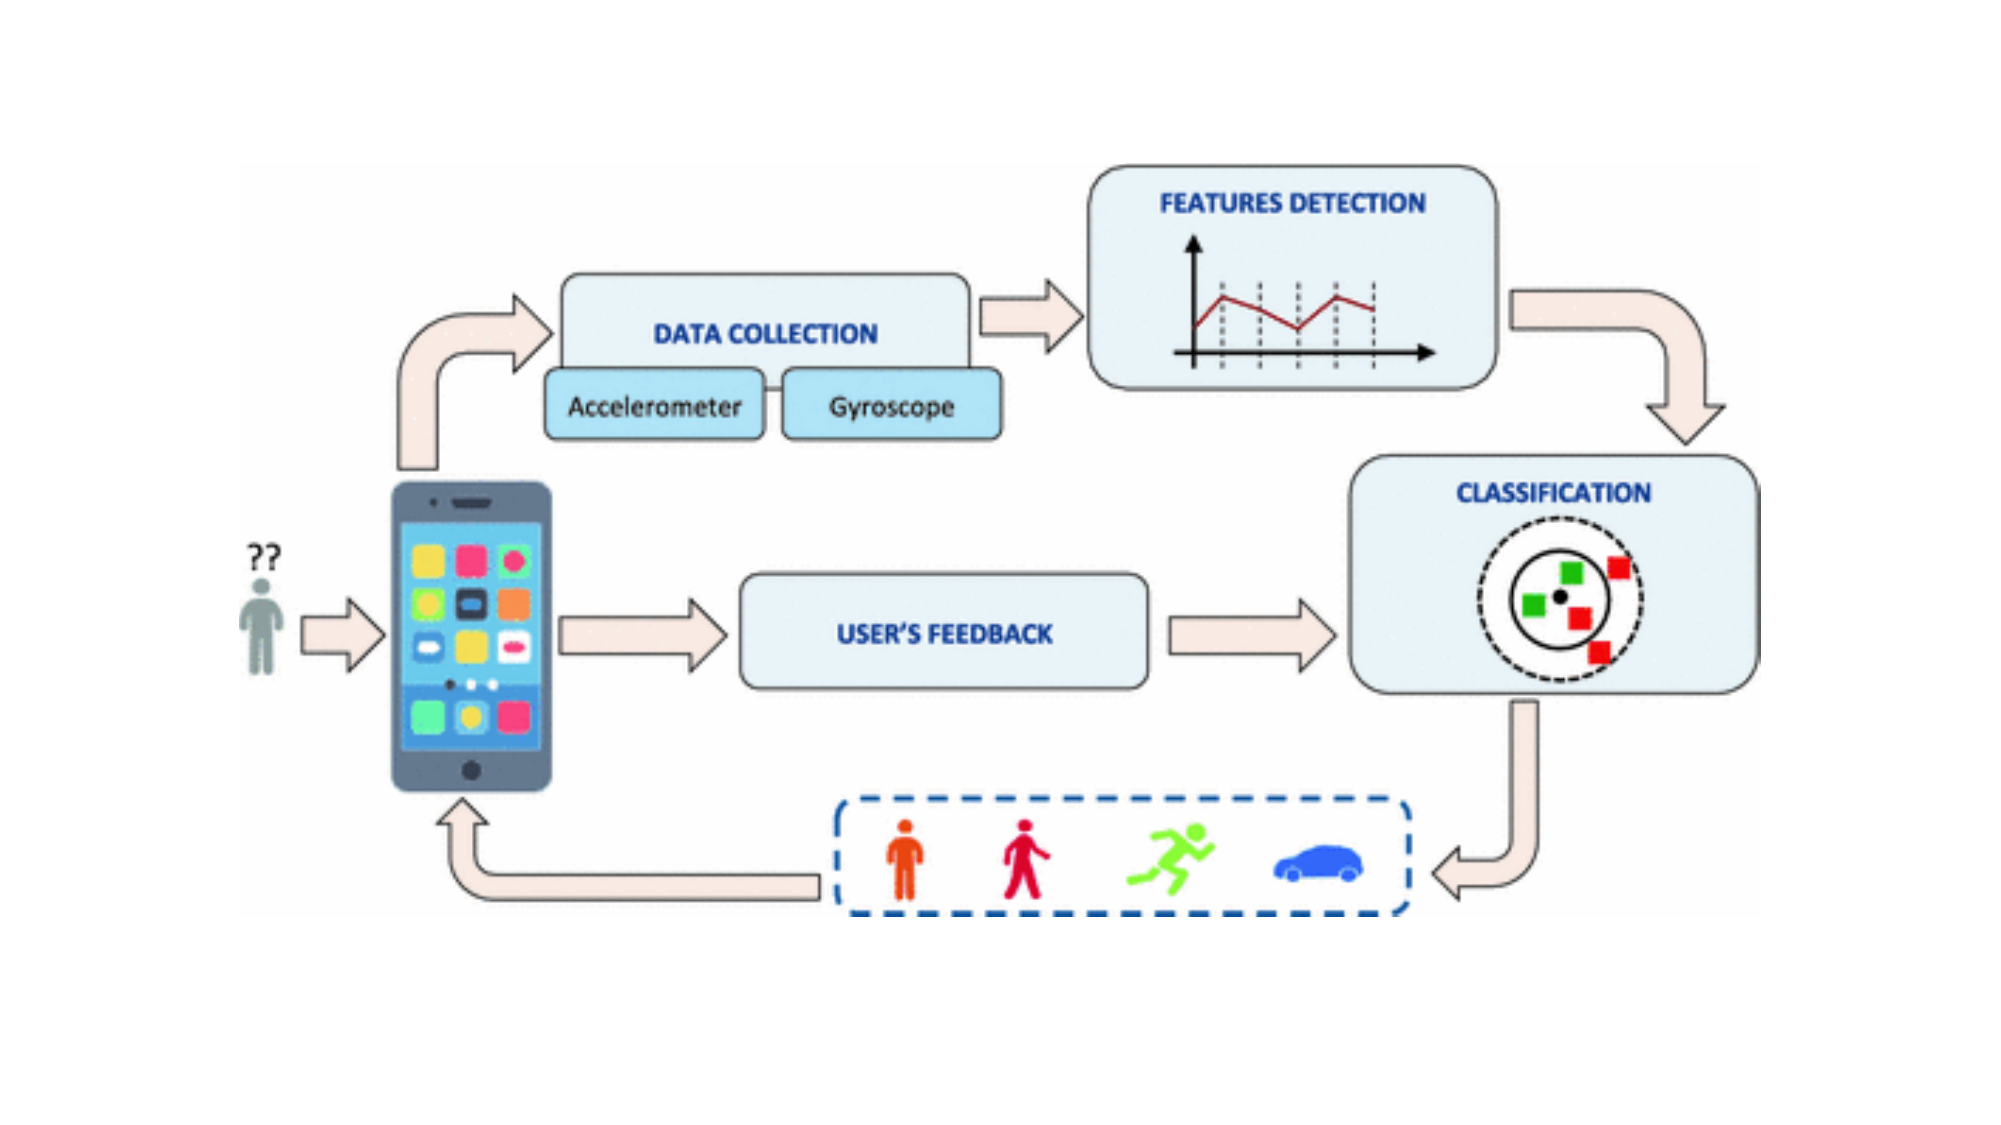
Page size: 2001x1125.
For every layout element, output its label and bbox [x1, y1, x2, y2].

picture [239, 163, 1761, 917]
